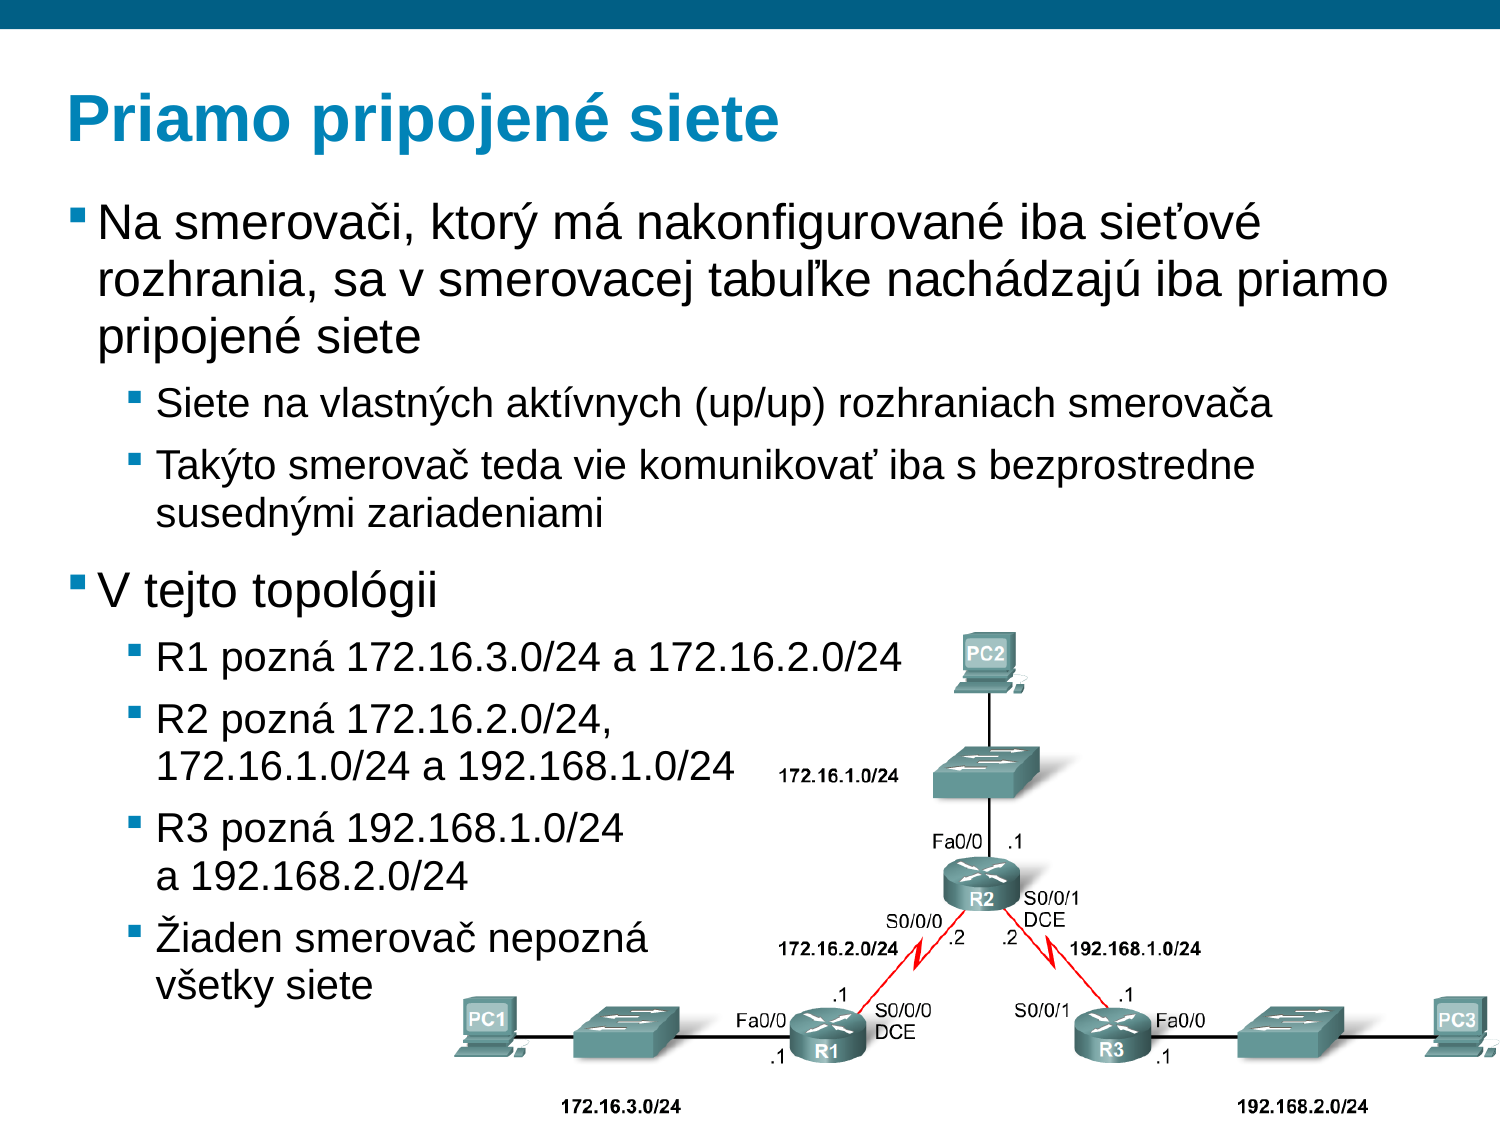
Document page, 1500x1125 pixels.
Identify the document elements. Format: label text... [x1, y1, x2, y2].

picture [454, 592, 1500, 1125]
list Na smerovači, ktorý má nakonfigurované iba sieťové rozhrania, sa v smerovacej tabuľke nachádzajú iba priamo pripojené siete Siete na vlastných aktívnych (up/up) rozhraniach smerovača Takýto smerovač teda vie komunikovať iba s bezprostredne susednými zariadeniami V tejto topológii R1 pozná 172.16.3.0/24 a 172.16.2.0/24 R2 pozná 172.16.2.0/24, 172.16.1.0/24 a 192.168.1.0/24 R3 pozná 192.168.1.0/24 a 192.168.2.0/24 Žiaden smerovač nepozná všetky siete [53, 187, 1447, 1075]
title Priamo pripojené siete [53, 50, 1447, 163]
